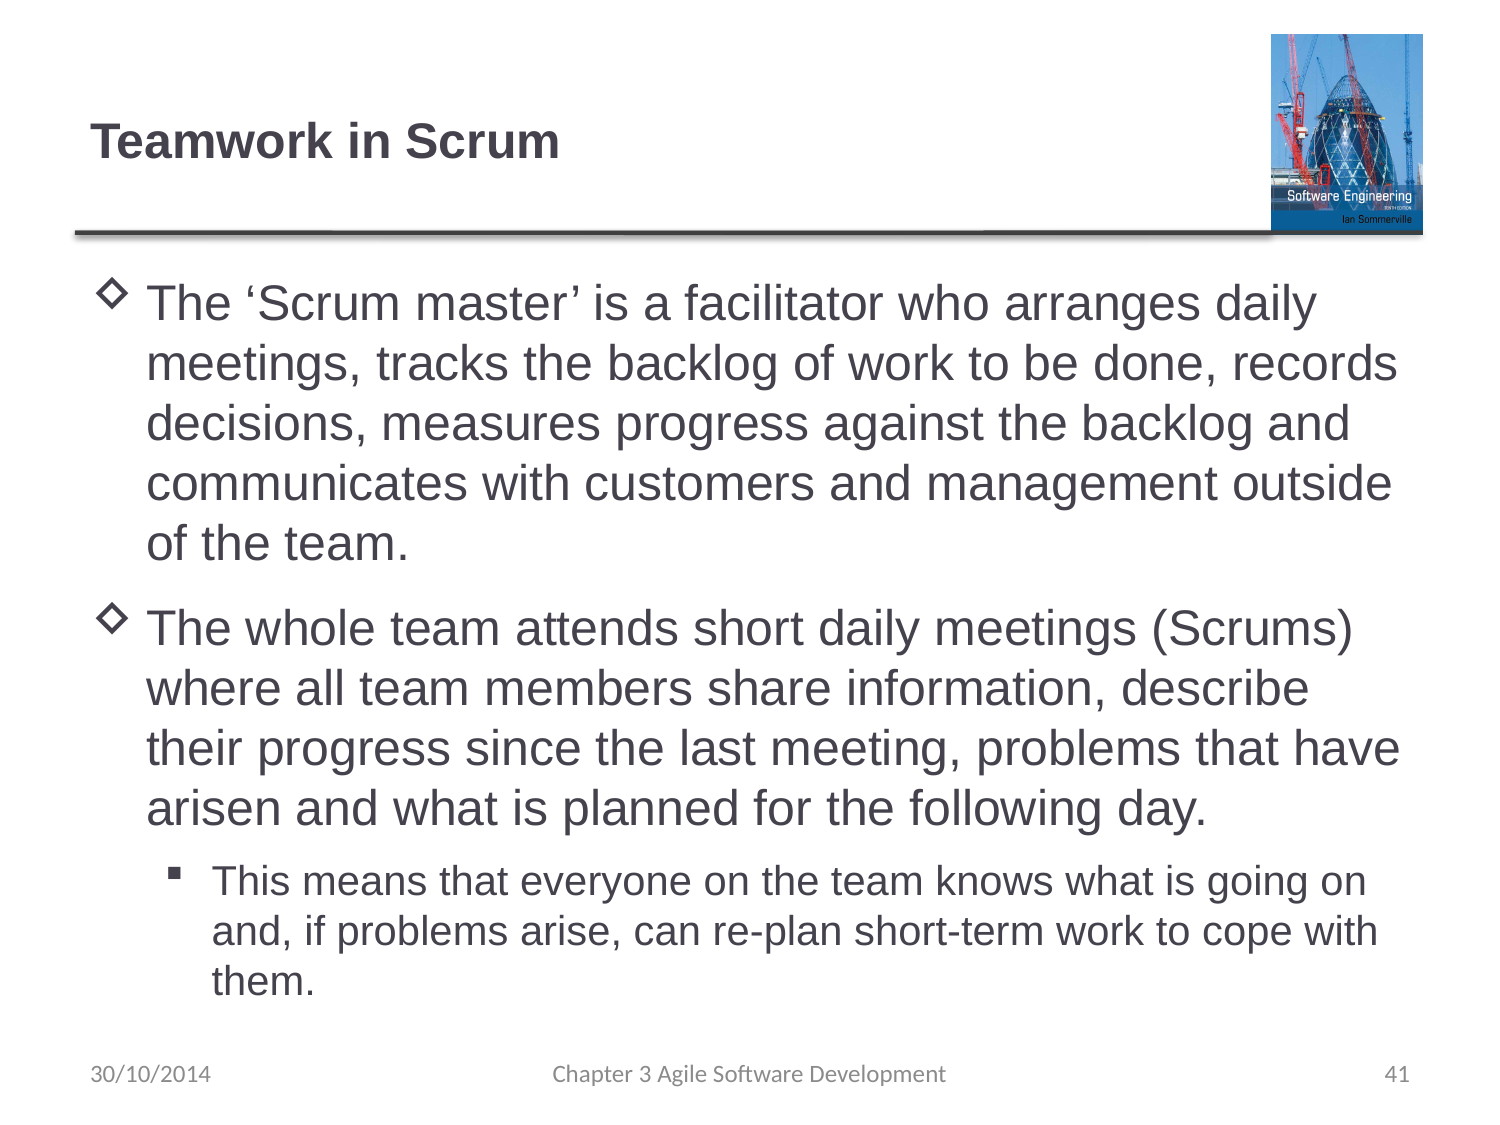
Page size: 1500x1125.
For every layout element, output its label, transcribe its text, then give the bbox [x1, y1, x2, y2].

footer Chapter 3 Agile Software Development [512, 1042, 988, 1103]
slide_number 41 [1074, 1042, 1425, 1103]
title Teamwork in Scrum [74, 44, 1272, 233]
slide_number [75, 1042, 425, 1103]
picture [1271, 34, 1423, 230]
list The ‘Scrum master’ is a facilitator who arranges daily meetings, tracks the backlog of work to be done, records decisions, measures progress against the backlog and communicates with customers and management outside of the team. The whole team attends short daily meetings (Scrums) where all team members share information, describe their progress since the last meeting, problems that have arisen and what is planned for the following day. This means that everyone on the team knows what is going on and, if problems arise, can re-plan short-term work to cope with them. [75, 262, 1425, 1005]
